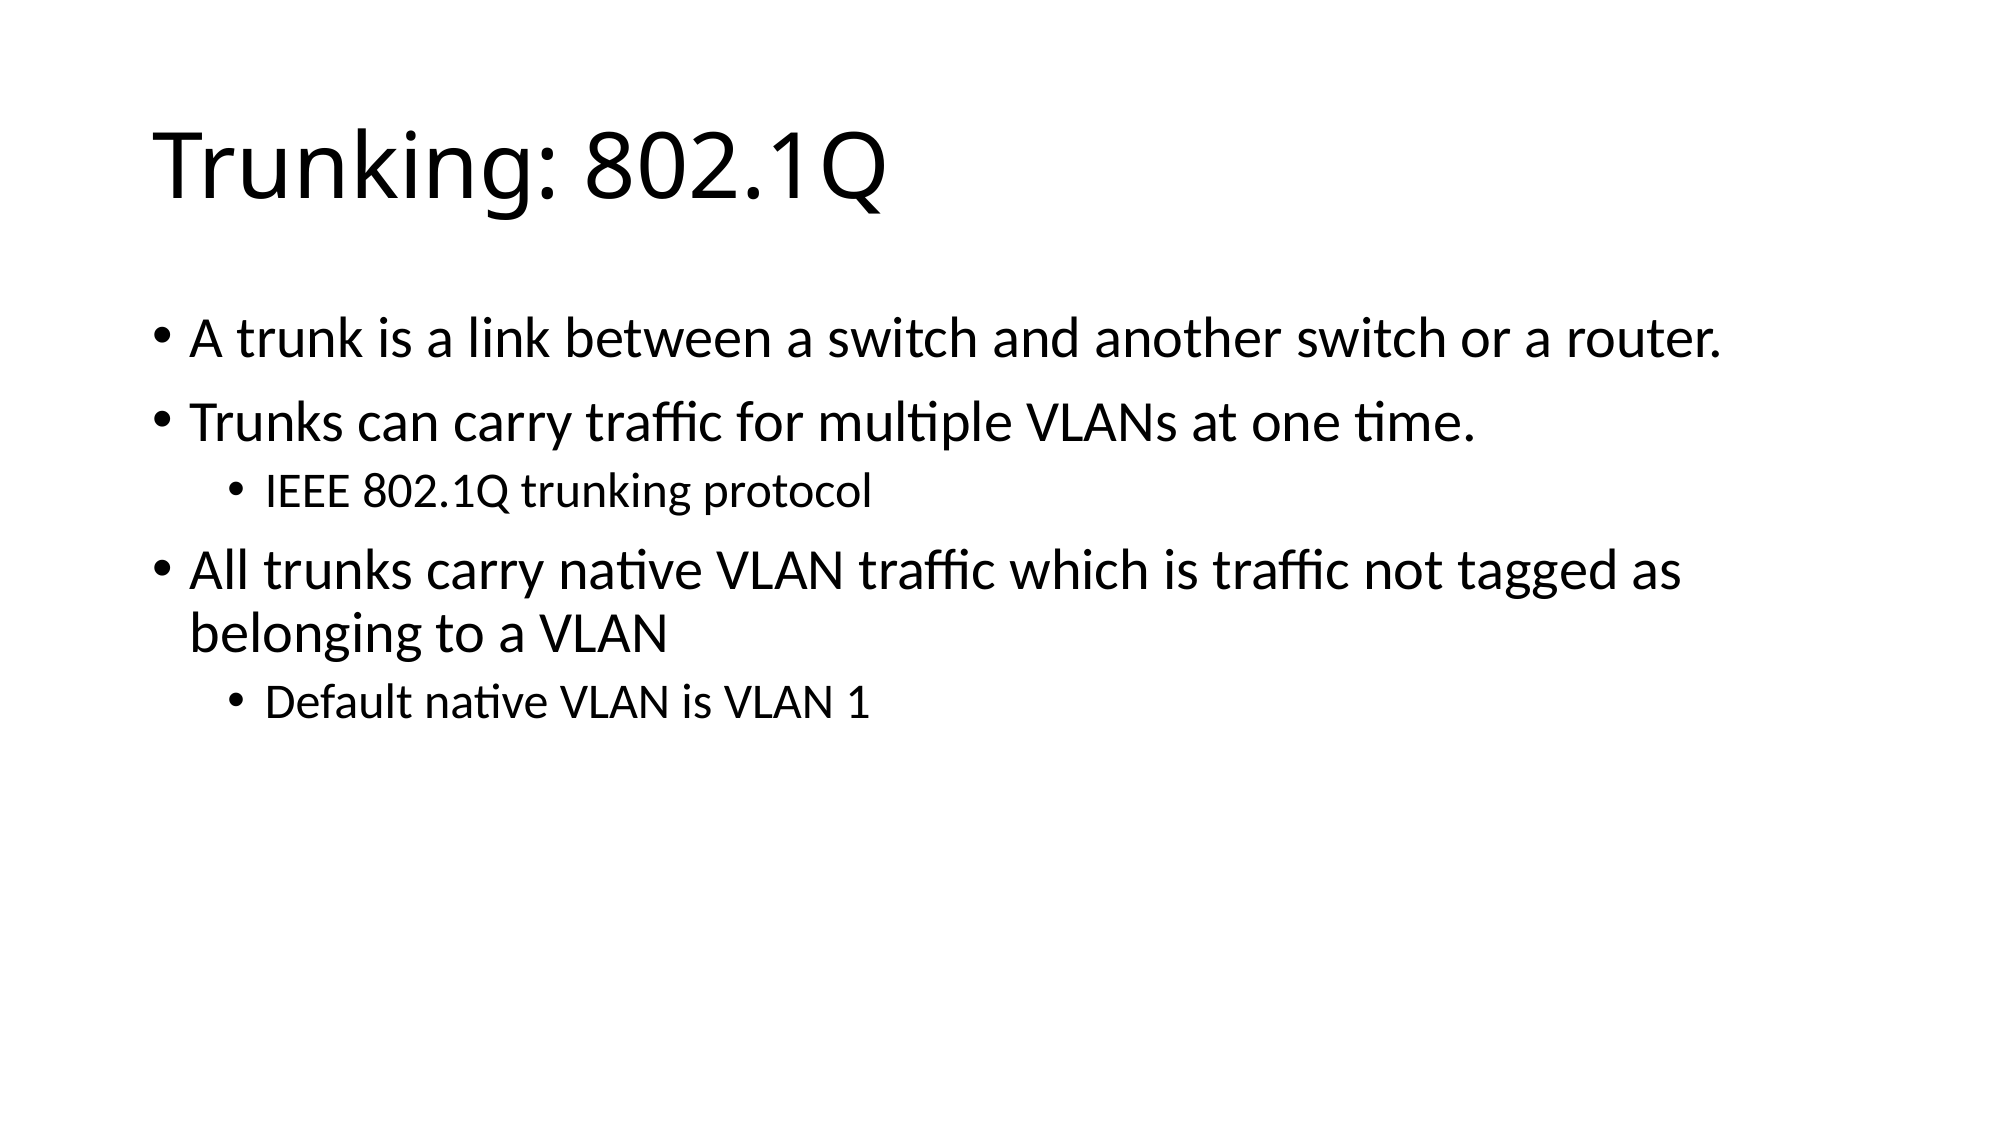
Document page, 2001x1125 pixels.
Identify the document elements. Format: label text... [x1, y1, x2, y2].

list A trunk is a link between a switch and another switch or a router. Trunks can carry traffic for multiple VLANs at one time. IEEE 802.1Q trunking protocol All trunks carry native VLAN traffic which is traffic not tagged as belonging to a VLAN Default native VLAN is VLAN 1 [137, 299, 1863, 1014]
title Trunking: 802.1Q [137, 59, 1863, 278]
